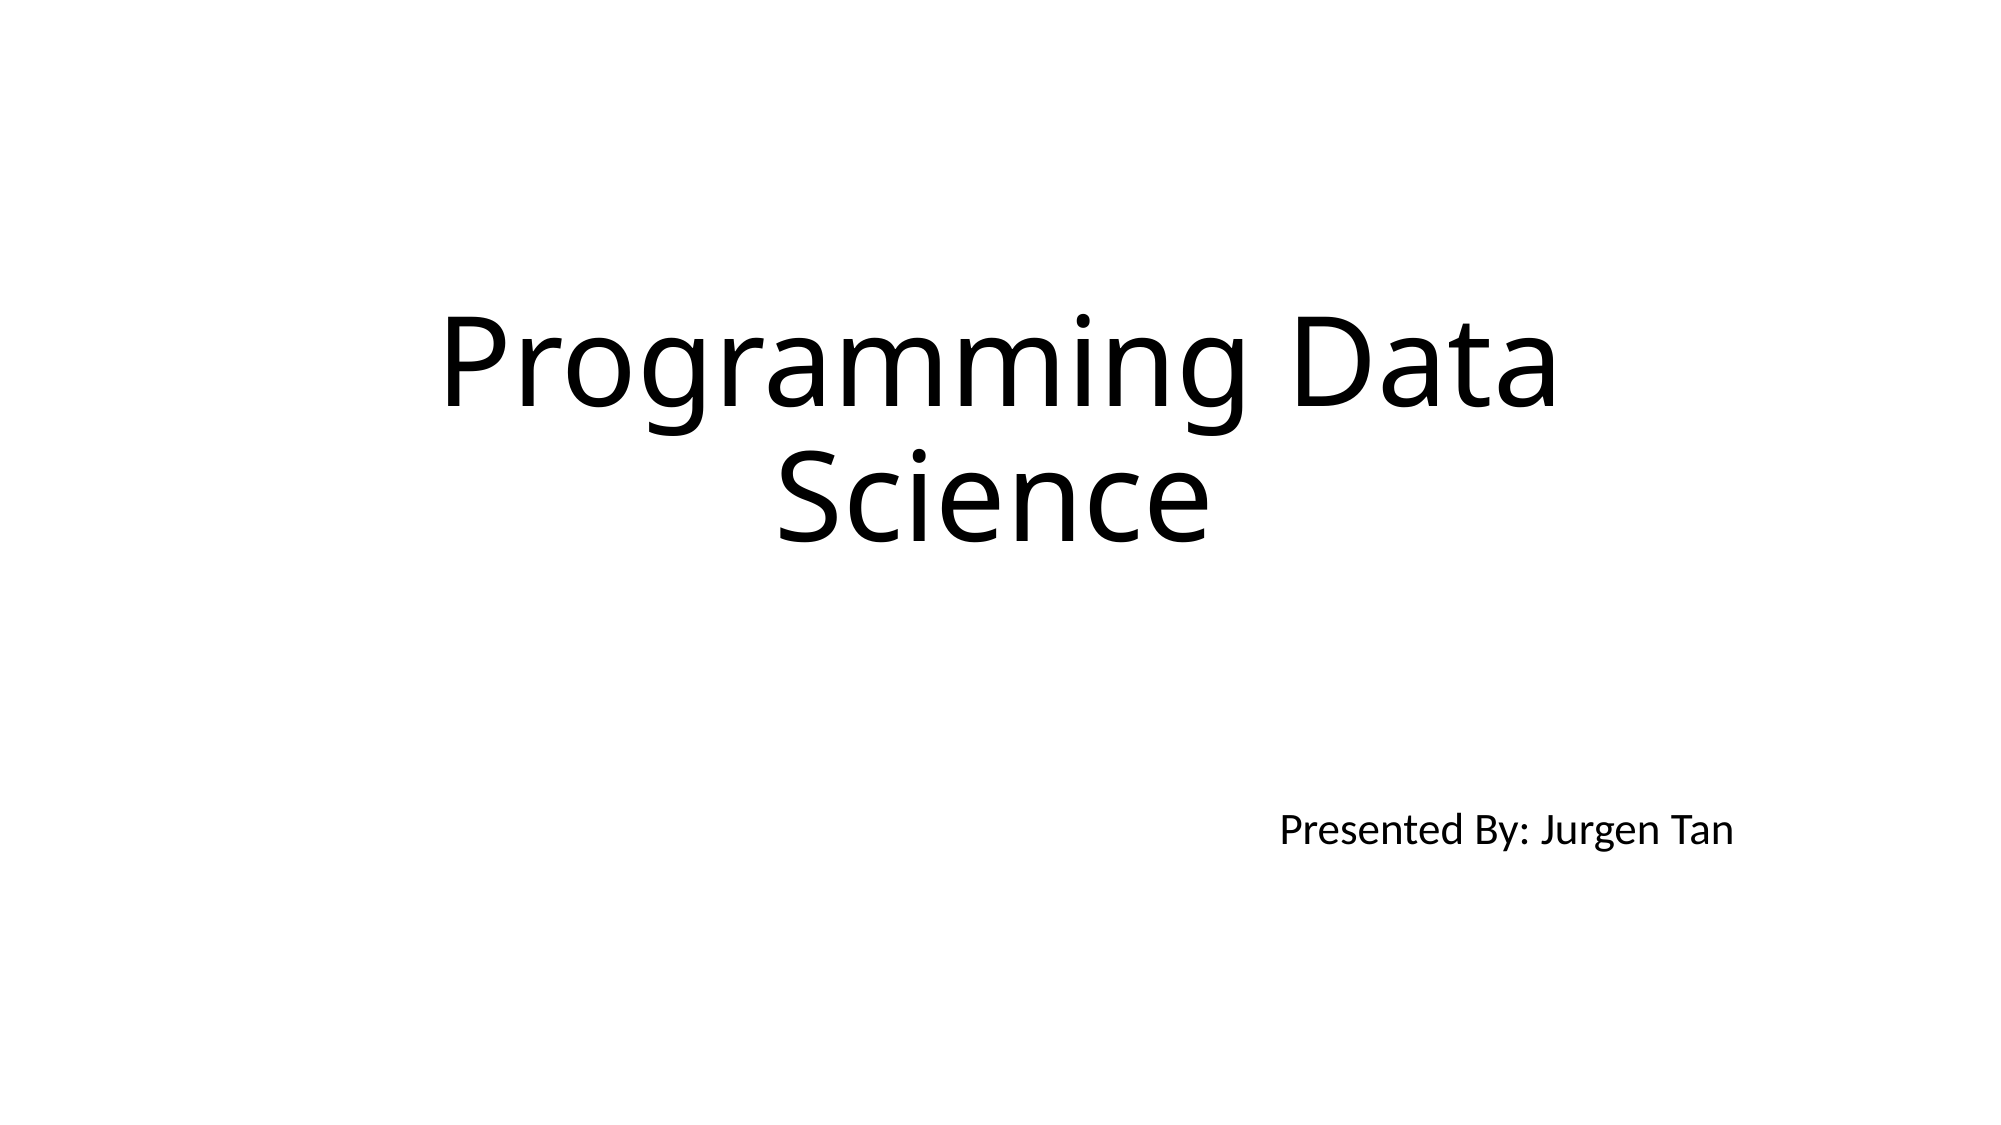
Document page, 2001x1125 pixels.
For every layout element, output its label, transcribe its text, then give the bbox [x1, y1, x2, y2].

title Programming Data Science [249, 184, 1750, 576]
subtitle Presented By: Jurgen Tan [249, 590, 1750, 863]
